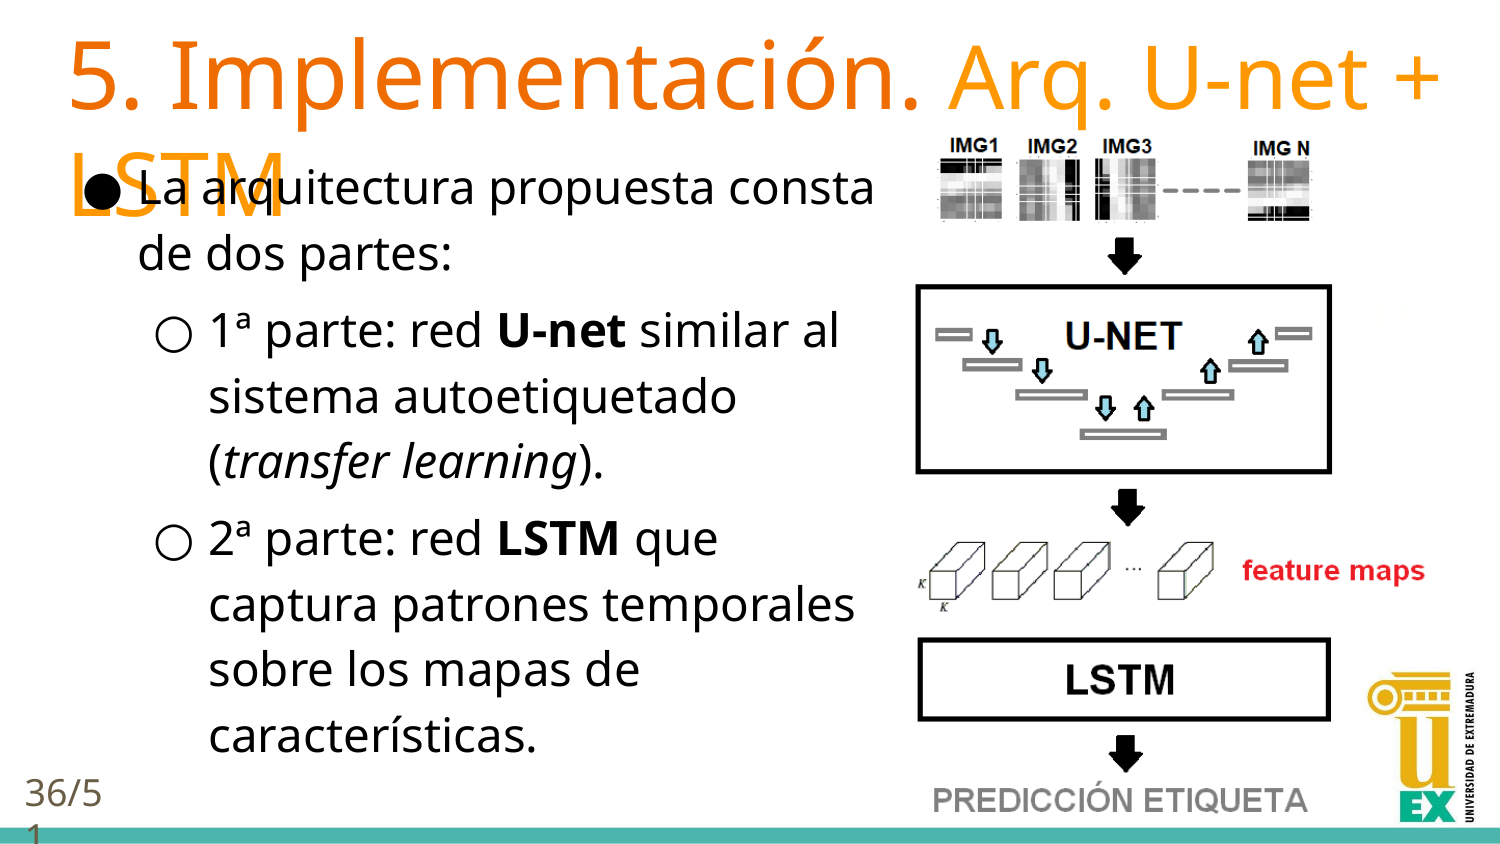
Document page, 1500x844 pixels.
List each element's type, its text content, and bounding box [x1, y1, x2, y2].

picture [910, 133, 1482, 827]
list La arquitectura propuesta consta de dos partes: 1ª parte: red U-net similar al sistema autoetiquetado (transfer learning). 2ª parte: red LSTM que captura patrones temporales sobre los mapas de características. [51, 133, 897, 783]
title 5. Implementación. Arq. U-net + LSTM [51, 0, 1500, 123]
text_box 36/51 [9, 754, 128, 820]
